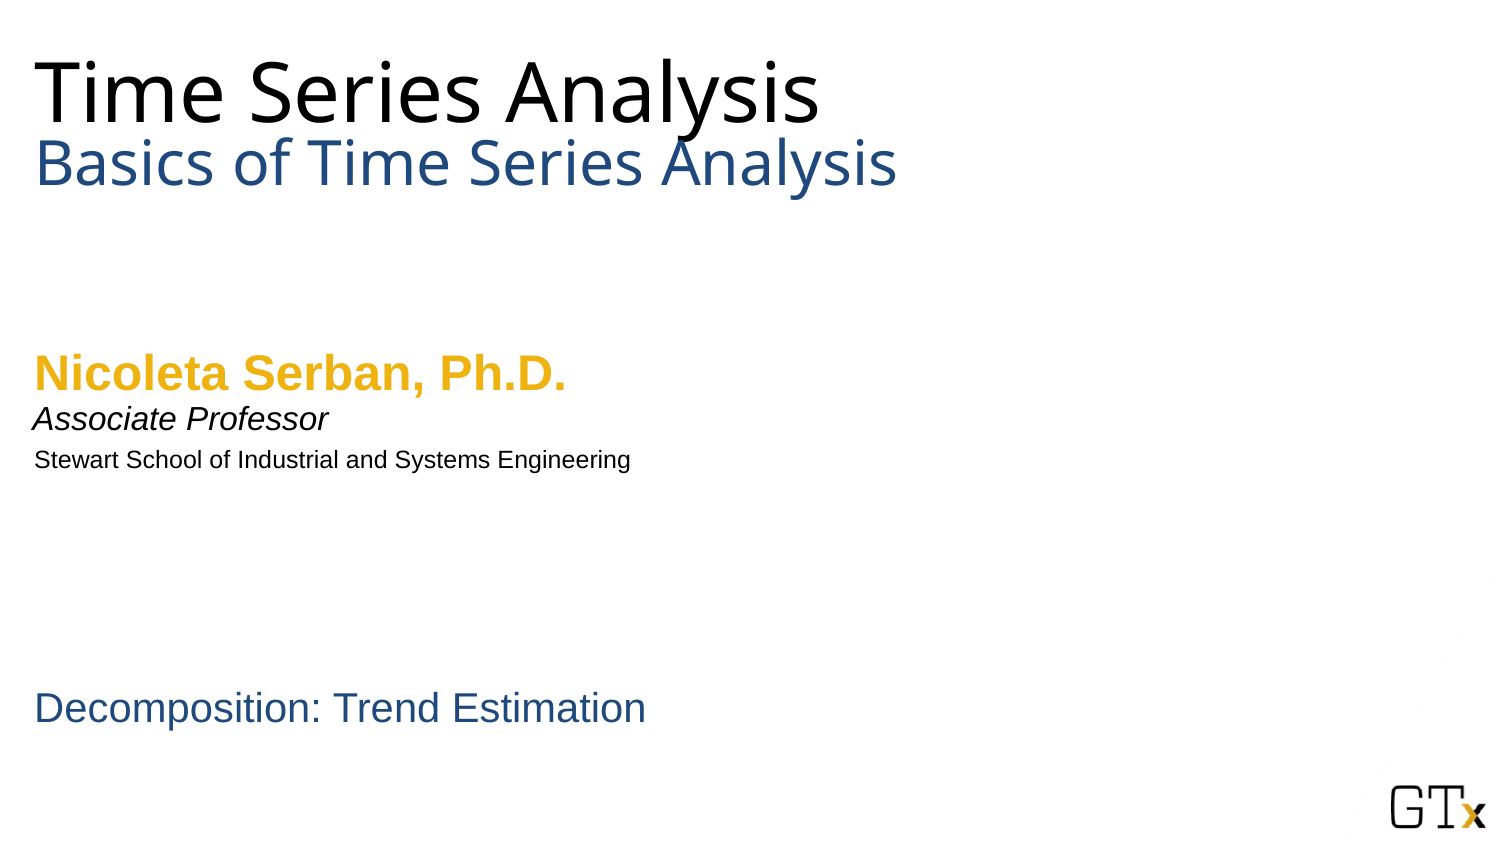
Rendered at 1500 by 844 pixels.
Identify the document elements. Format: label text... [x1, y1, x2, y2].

picture [1341, 569, 1500, 844]
text_box Time Series Analysis [19, 31, 1029, 149]
text_box Basics of Time Series Analysis [19, 115, 924, 205]
text_box Stewart School of Industrial and Systems Engineering [19, 436, 726, 490]
text_box Decomposition: Trend Estimation [19, 672, 726, 817]
text_box Associate Professor [17, 389, 725, 432]
text_box Nicoleta Serban, Ph.D. [19, 331, 726, 402]
